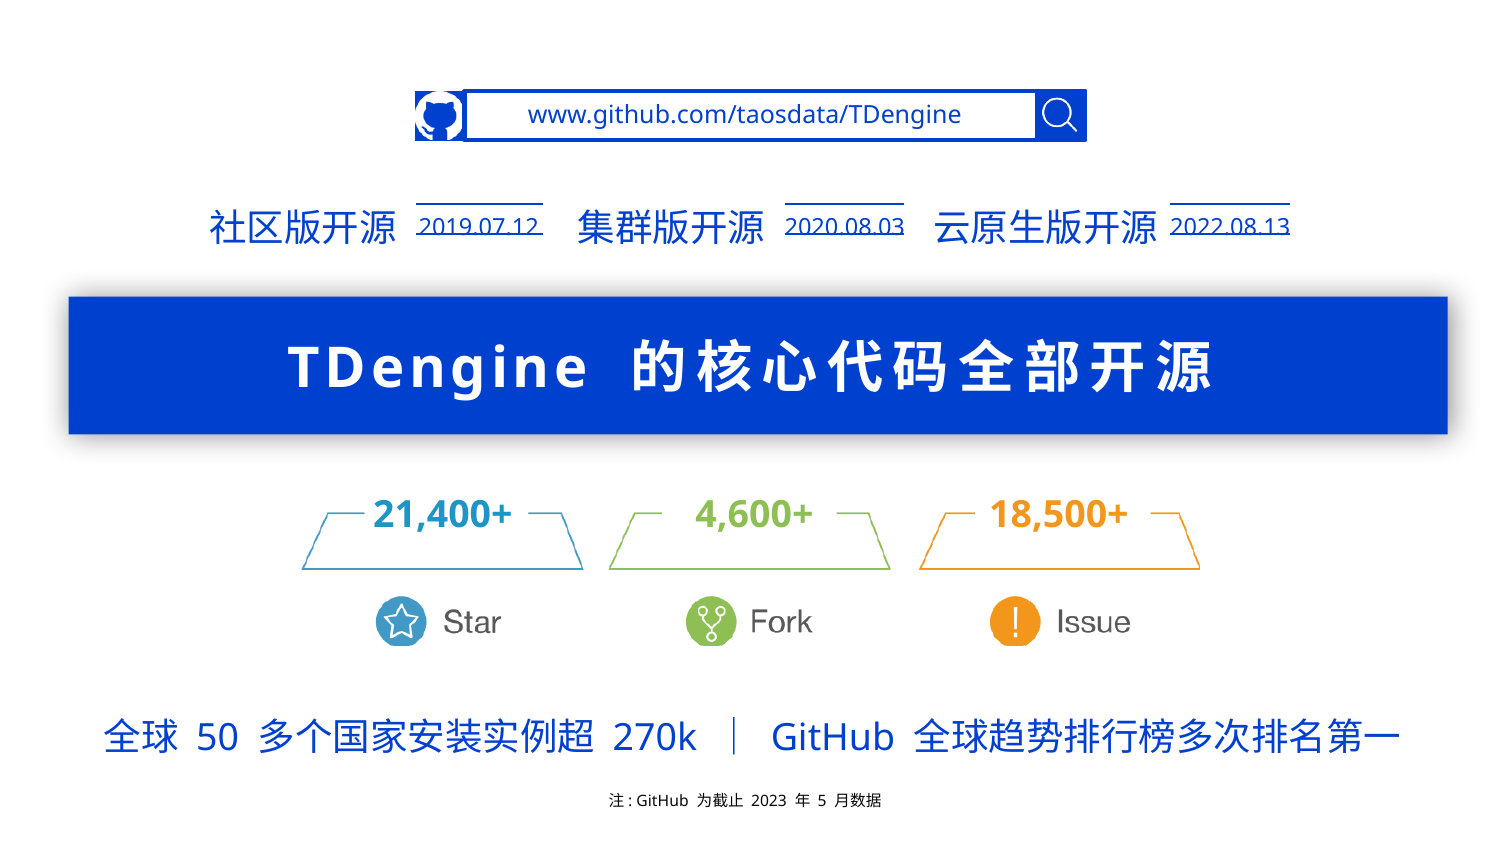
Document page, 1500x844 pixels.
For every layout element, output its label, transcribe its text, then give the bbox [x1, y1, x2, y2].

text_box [68, 296, 1448, 435]
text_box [207, 178, 1300, 252]
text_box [414, 90, 1086, 142]
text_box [300, 482, 1200, 647]
text_box 全球 50 多个国家安装实例超 270k ｜ GitHub 全球趋势排行榜多次排名第一 [68, 684, 1437, 764]
text_box 注: GitHub 为截止 2023 年 5 月数据 [601, 782, 890, 817]
